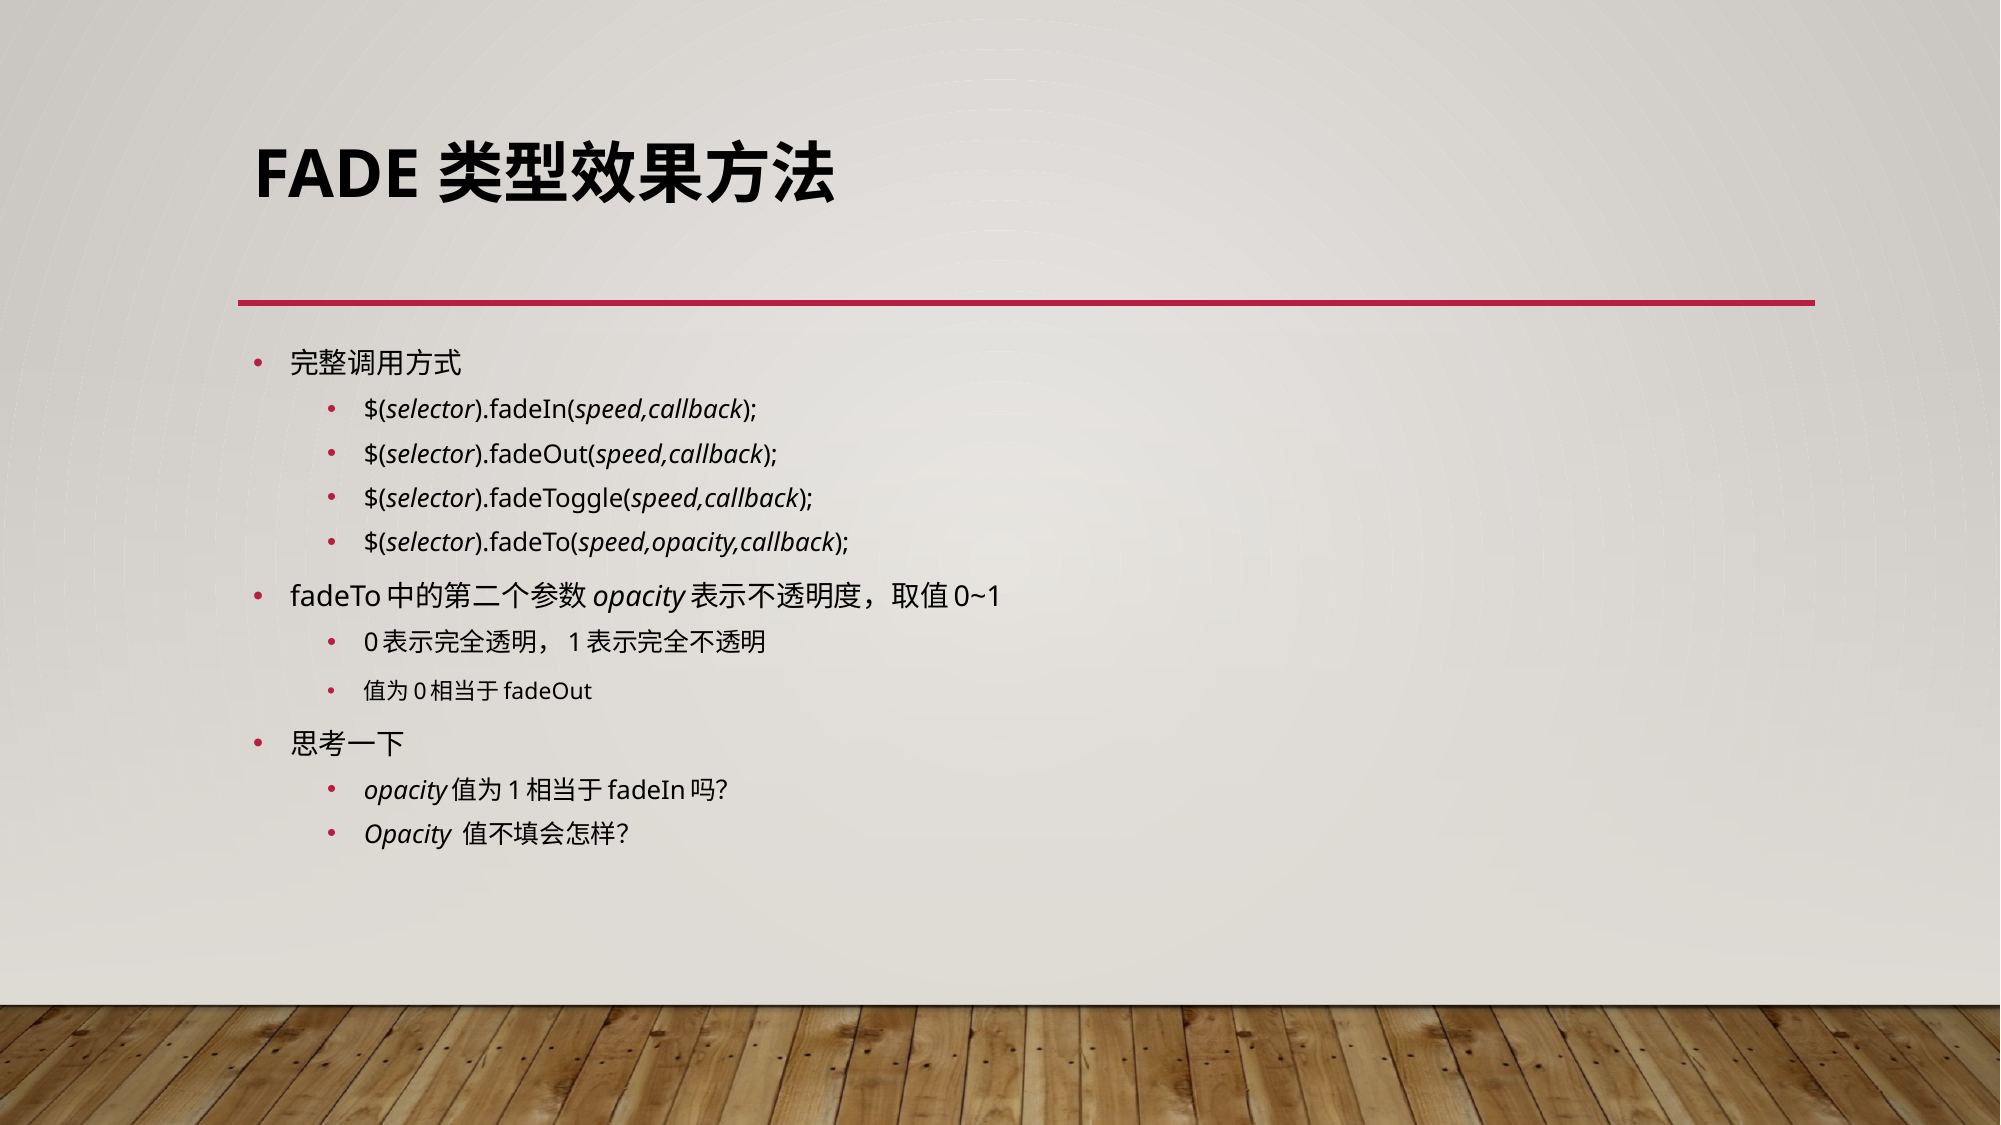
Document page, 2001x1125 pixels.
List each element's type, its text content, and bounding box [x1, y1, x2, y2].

list 完整调用方式 $(selector).fadeIn(speed,callback); $(selector).fadeOut(speed,callback); $(selector).fadeToggle(speed,callback); $(selector).fadeTo(speed,opacity,callback); fadeTo中的第二个参数opacity表示不透明度，取值0~1 0表示完全透明，1表示完全不透明 值为0相当于fadeOut 思考一下 opacity值为1相当于fadeIn吗？ Opacity 值不填会怎样？ [238, 330, 1814, 897]
picture [0, 1005, 2000, 1125]
title Fade类型效果方法 [238, 131, 1814, 305]
